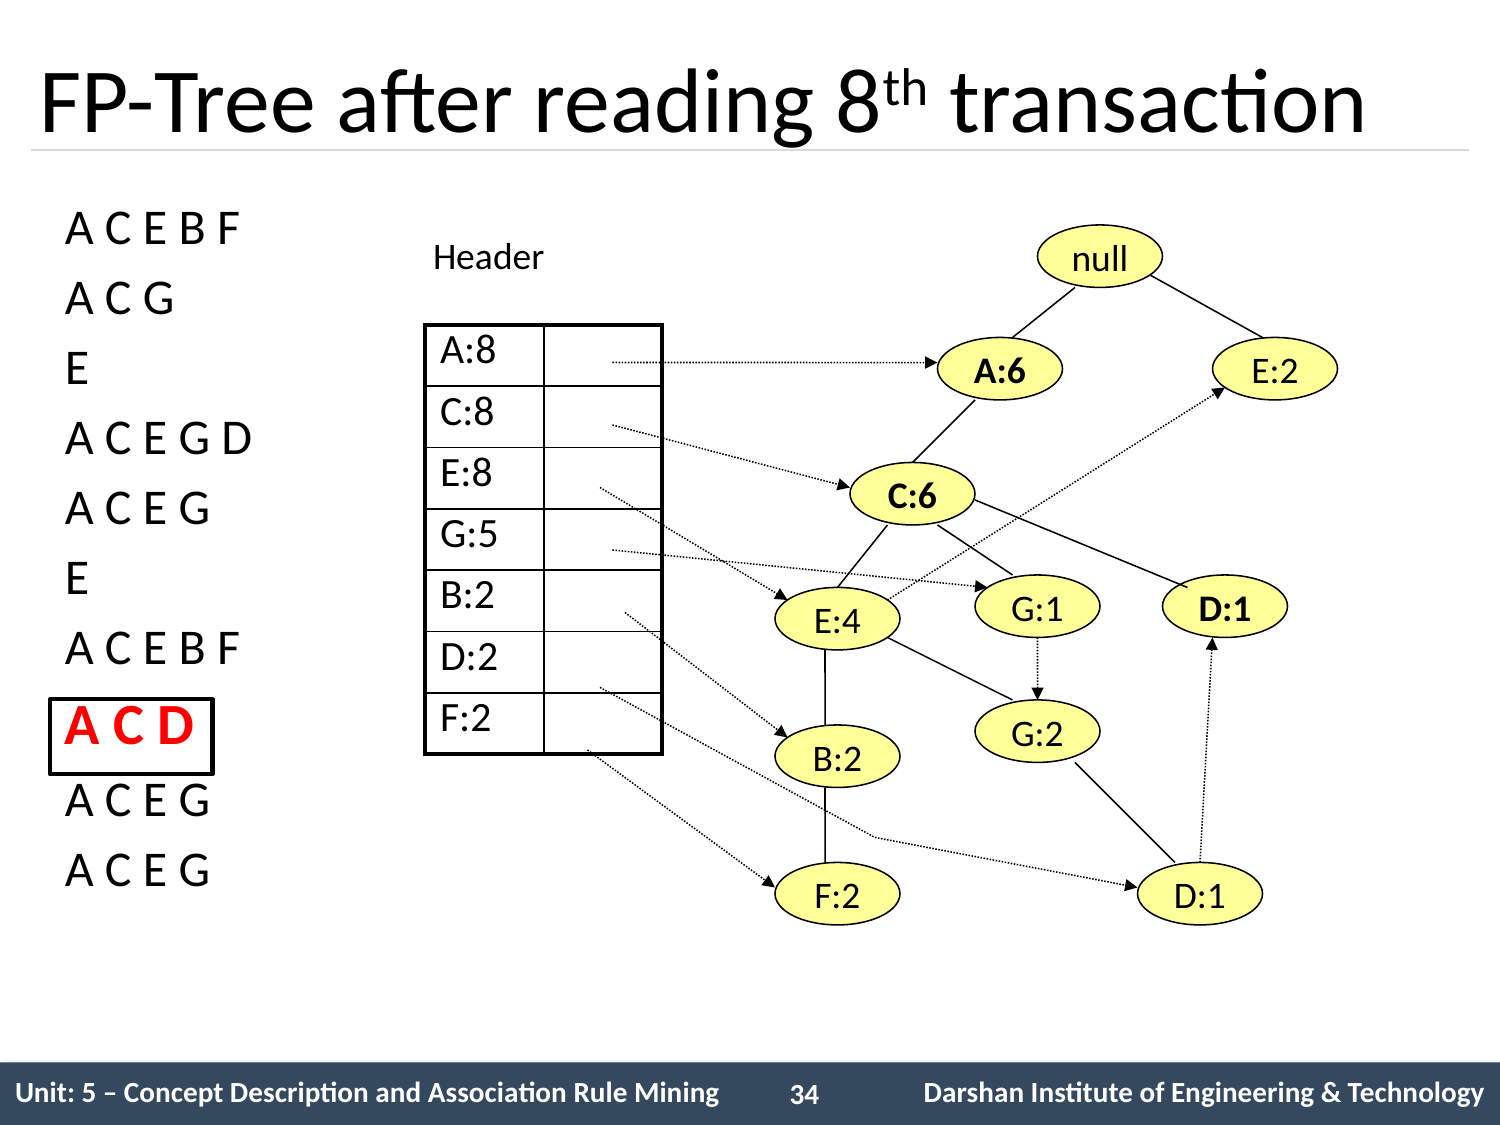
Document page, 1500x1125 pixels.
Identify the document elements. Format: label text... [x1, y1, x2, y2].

text_box F:2 [774, 862, 901, 925]
text_box D:1 [1162, 574, 1288, 638]
table_cell [545, 448, 660, 508]
text_box A:6 [937, 337, 1063, 400]
table_header A:8 [427, 327, 543, 385]
text_box [769, 588, 788, 601]
table_cell [545, 510, 660, 569]
text_box [924, 356, 938, 369]
table_cell F:2 [427, 694, 543, 752]
table_cell [545, 632, 660, 692]
text_box [1197, 387, 1225, 406]
table_cell G:5 [427, 510, 543, 569]
table_cell [545, 571, 660, 631]
table_cell E:8 [427, 448, 543, 508]
text_box [1031, 685, 1044, 700]
text_box E:4 [774, 587, 901, 650]
table_cell B:2 [427, 571, 543, 631]
text_box FP-Tree after reading 8th transaction [24, 37, 1475, 155]
text_box [1124, 879, 1138, 892]
table_cell C:8 [427, 387, 543, 447]
text_box B:2 [774, 724, 901, 788]
text_box G:2 [975, 699, 1101, 763]
text_box C:6 [849, 462, 976, 525]
text_box [48, 697, 215, 776]
text_box G:1 [975, 574, 1101, 638]
table_cell [545, 694, 660, 752]
text_box [1205, 637, 1218, 651]
text_box E:2 [1212, 337, 1338, 400]
text_box [756, 713, 788, 738]
table_cell D:2 [427, 632, 543, 692]
text_box [836, 478, 850, 491]
text_box null [1037, 224, 1163, 288]
text_box Header [418, 224, 560, 285]
text_box A C E B F A C G E A C E G D A C E G E A C E B F A C D A C E G A C E G [50, 187, 375, 950]
table_header [545, 327, 660, 385]
table_cell [545, 387, 660, 447]
text_box [749, 868, 775, 888]
text_box D:1 [1137, 862, 1263, 925]
text_box [973, 580, 988, 593]
